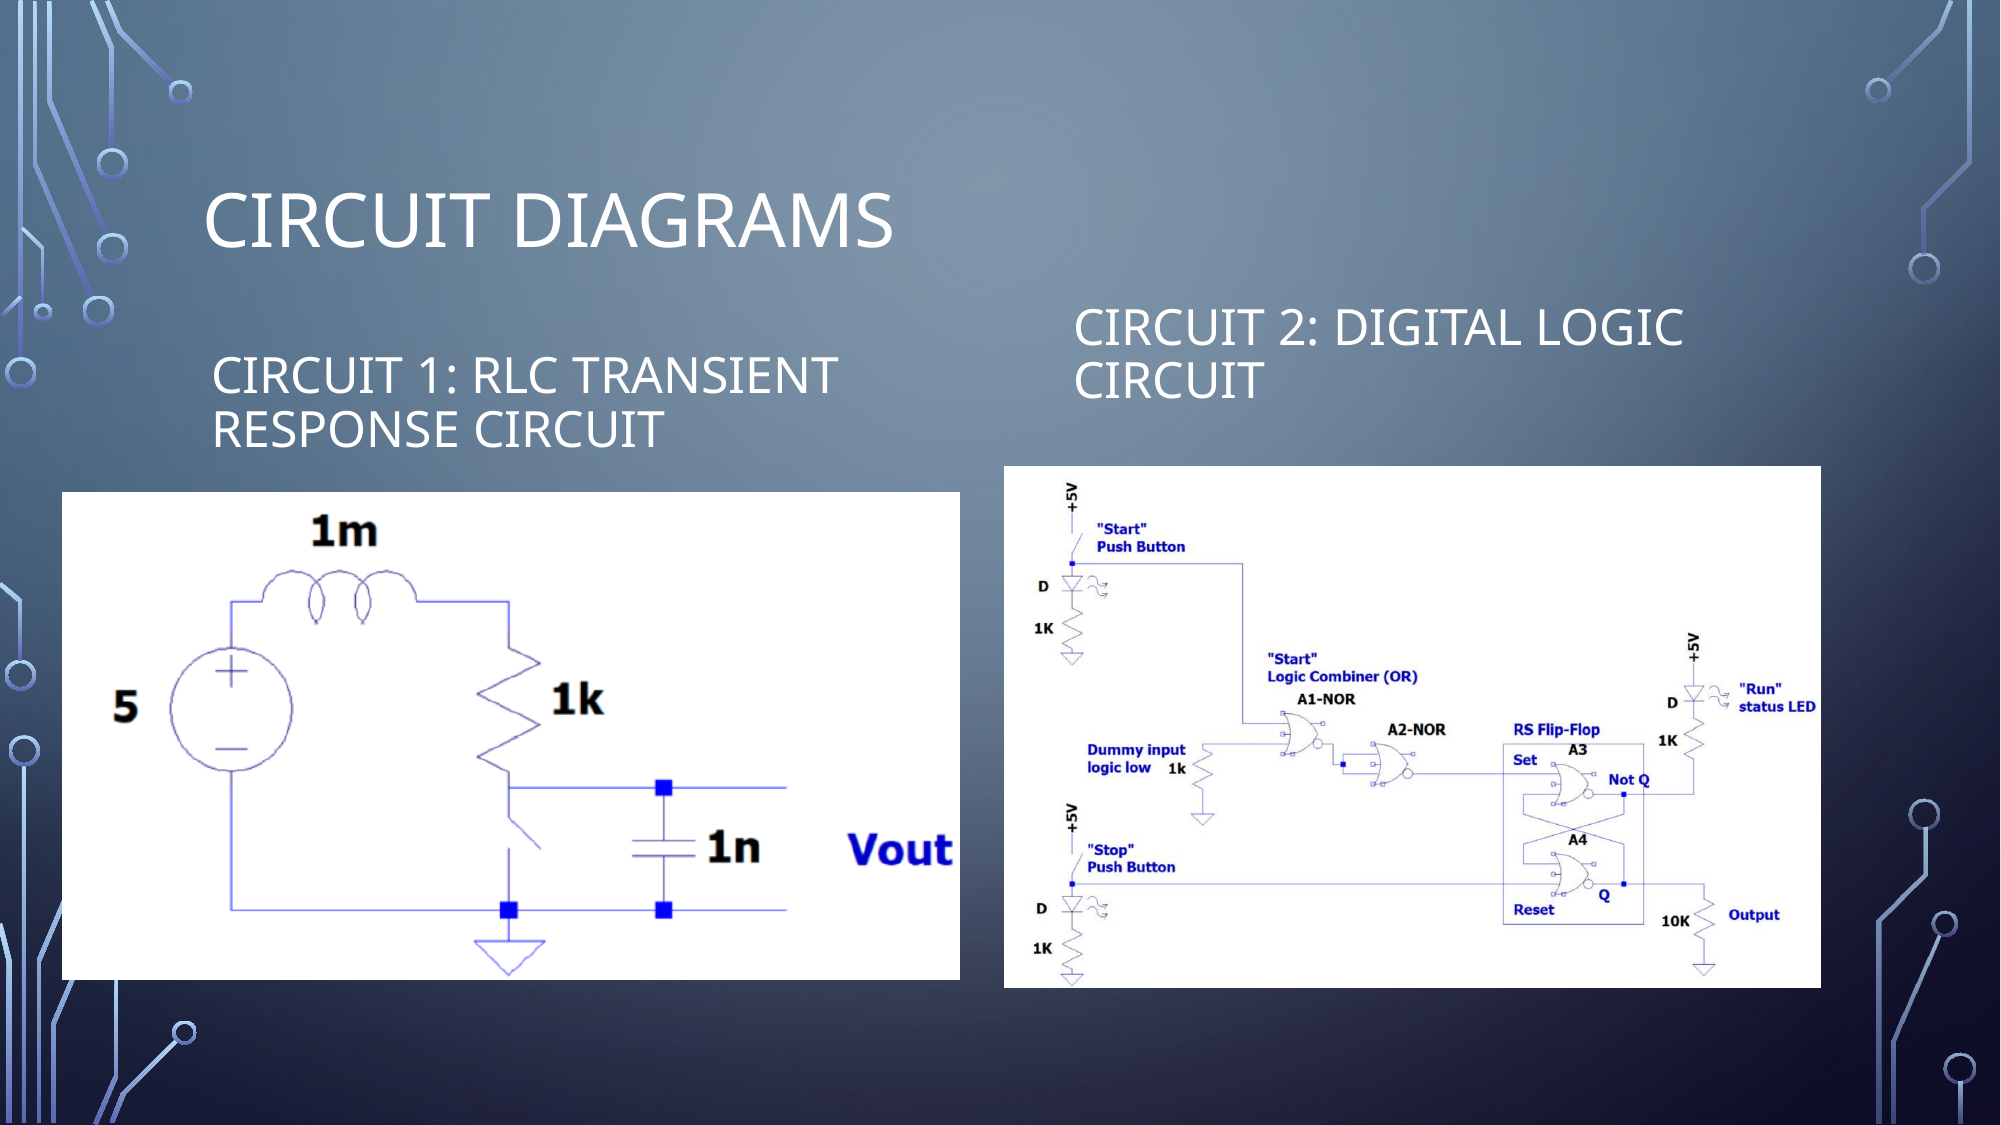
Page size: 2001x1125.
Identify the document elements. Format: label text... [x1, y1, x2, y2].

list Circuit 2: Digital Logic Circuit [1058, 356, 1821, 465]
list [62, 492, 960, 981]
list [1004, 465, 1821, 989]
title Circuit Diagrams [187, 101, 1813, 344]
list Circuit 1: RLC transient Response Circuit [196, 330, 960, 467]
